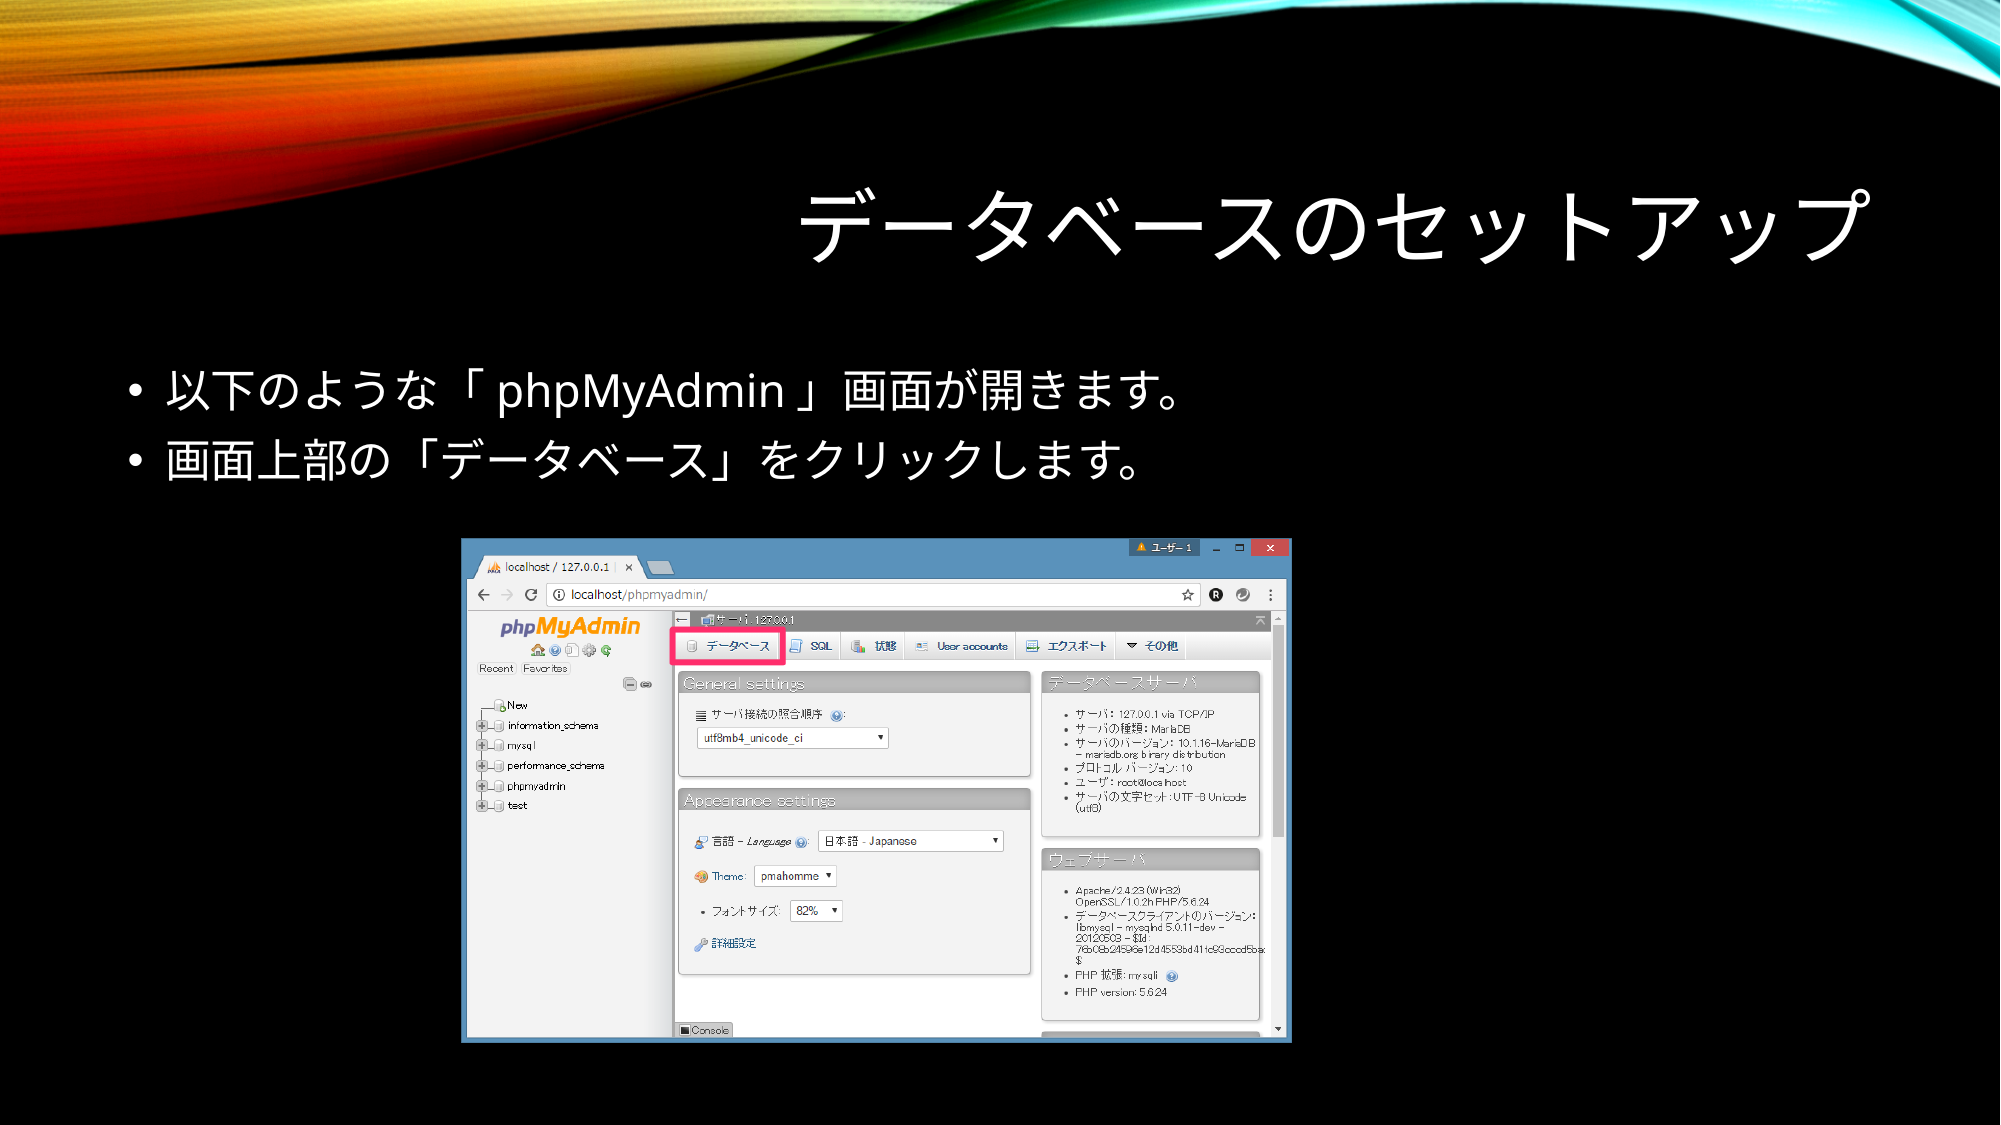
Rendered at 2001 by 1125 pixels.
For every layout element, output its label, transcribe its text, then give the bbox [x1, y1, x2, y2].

list 以下のような「phpMyAdmin」画面が開きます。 画面上部の「データベース」をクリックします。 [112, 360, 1888, 1021]
picture [0, 0, 2000, 237]
picture [460, 538, 1293, 1043]
title データベースのセットアップ [474, 125, 1888, 338]
